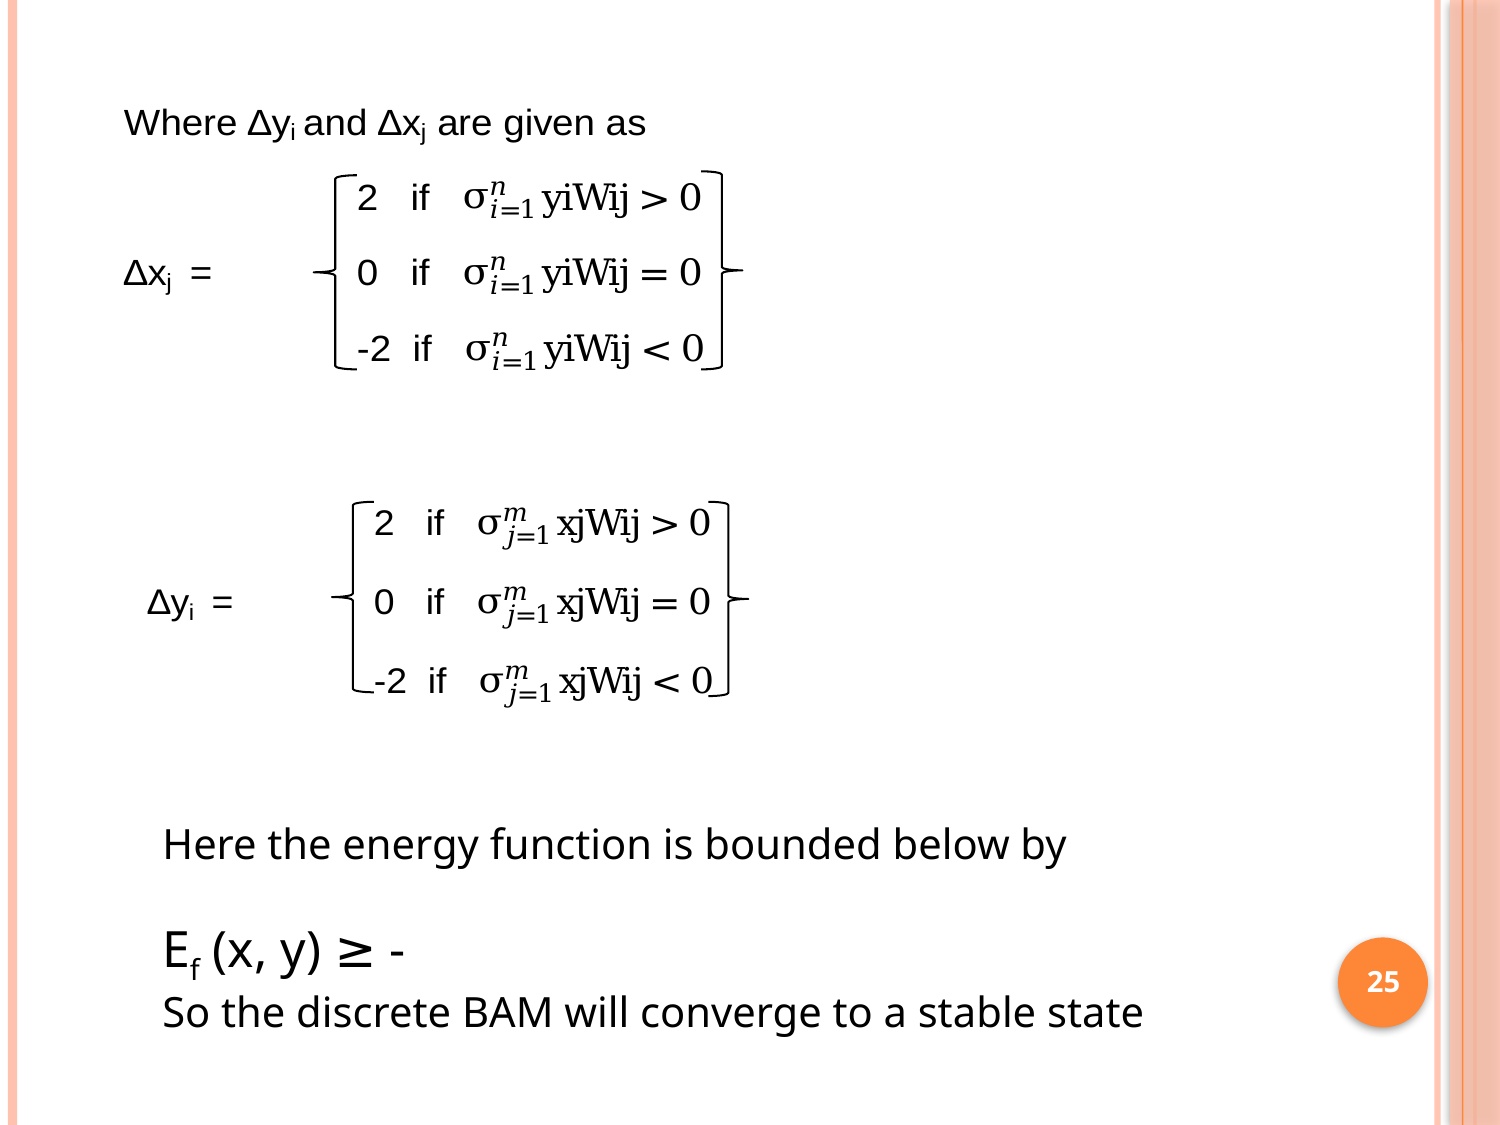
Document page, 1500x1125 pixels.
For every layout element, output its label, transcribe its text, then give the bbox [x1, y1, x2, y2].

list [123, 101, 1365, 404]
slide_number 25 [1333, 940, 1434, 1027]
picture [146, 429, 1353, 741]
